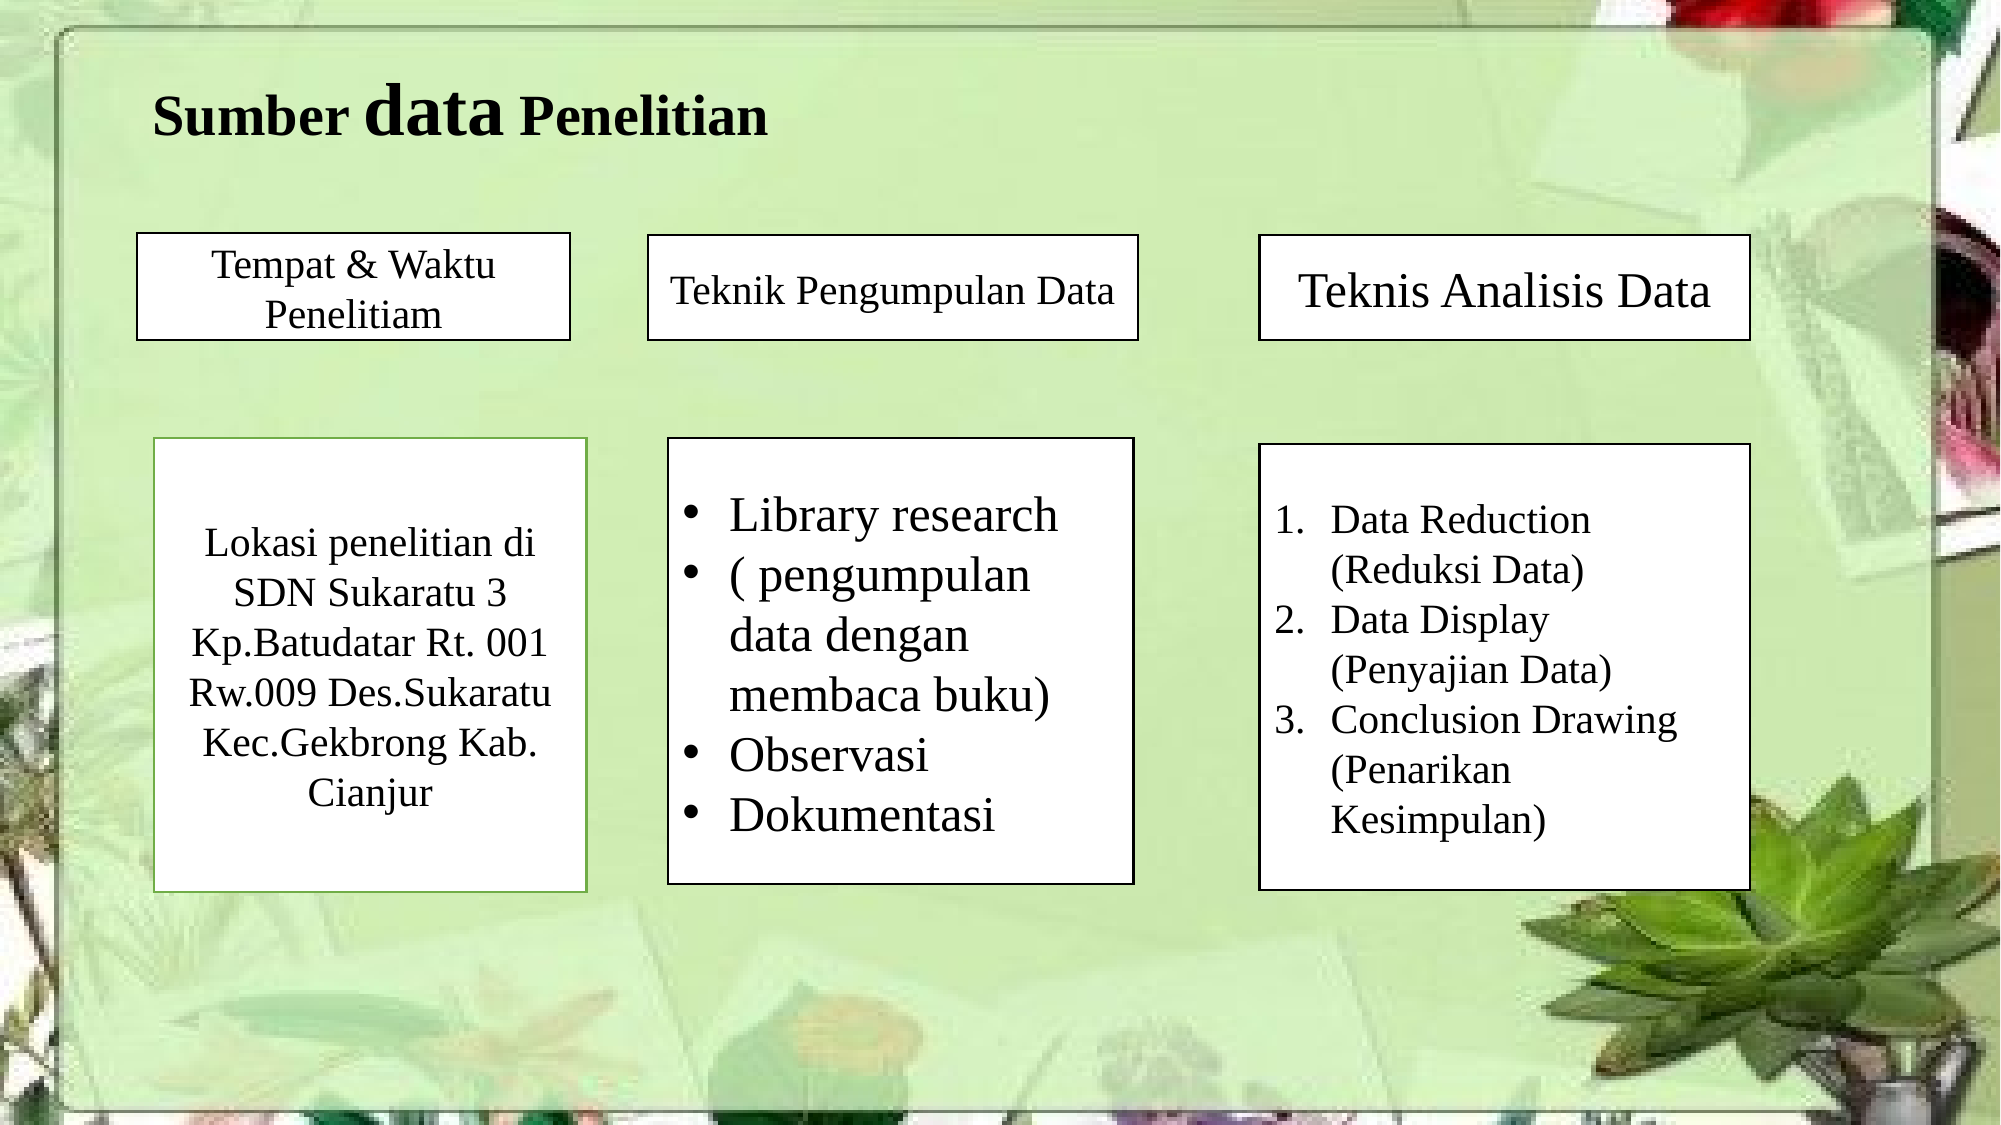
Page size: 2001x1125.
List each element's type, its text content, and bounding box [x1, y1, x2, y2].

picture [0, 0, 2001, 1125]
text_box Teknik Pengumpulan Data [647, 234, 1139, 341]
text_box Teknis Analisis Data [1258, 234, 1751, 341]
text_box Library research ( pengumpulan data dengan membaca buku) Observasi Dokumentasi [667, 437, 1135, 885]
text_box Lokasi penelitian di SDN Sukaratu 3 Kp.Batudatar Rt. 001 Rw.009 Des.Sukaratu Kec.Gekbrong Kab. Cianjur [153, 437, 588, 893]
title Sumber data Penelitian [137, 48, 803, 174]
text_box Tempat & Waktu Penelitiam [136, 232, 571, 341]
text_box Data Reduction (Reduksi Data) Data Display (Penyajian Data) Conclusion Drawing (Penarikan Kesimpulan) [1258, 443, 1751, 891]
